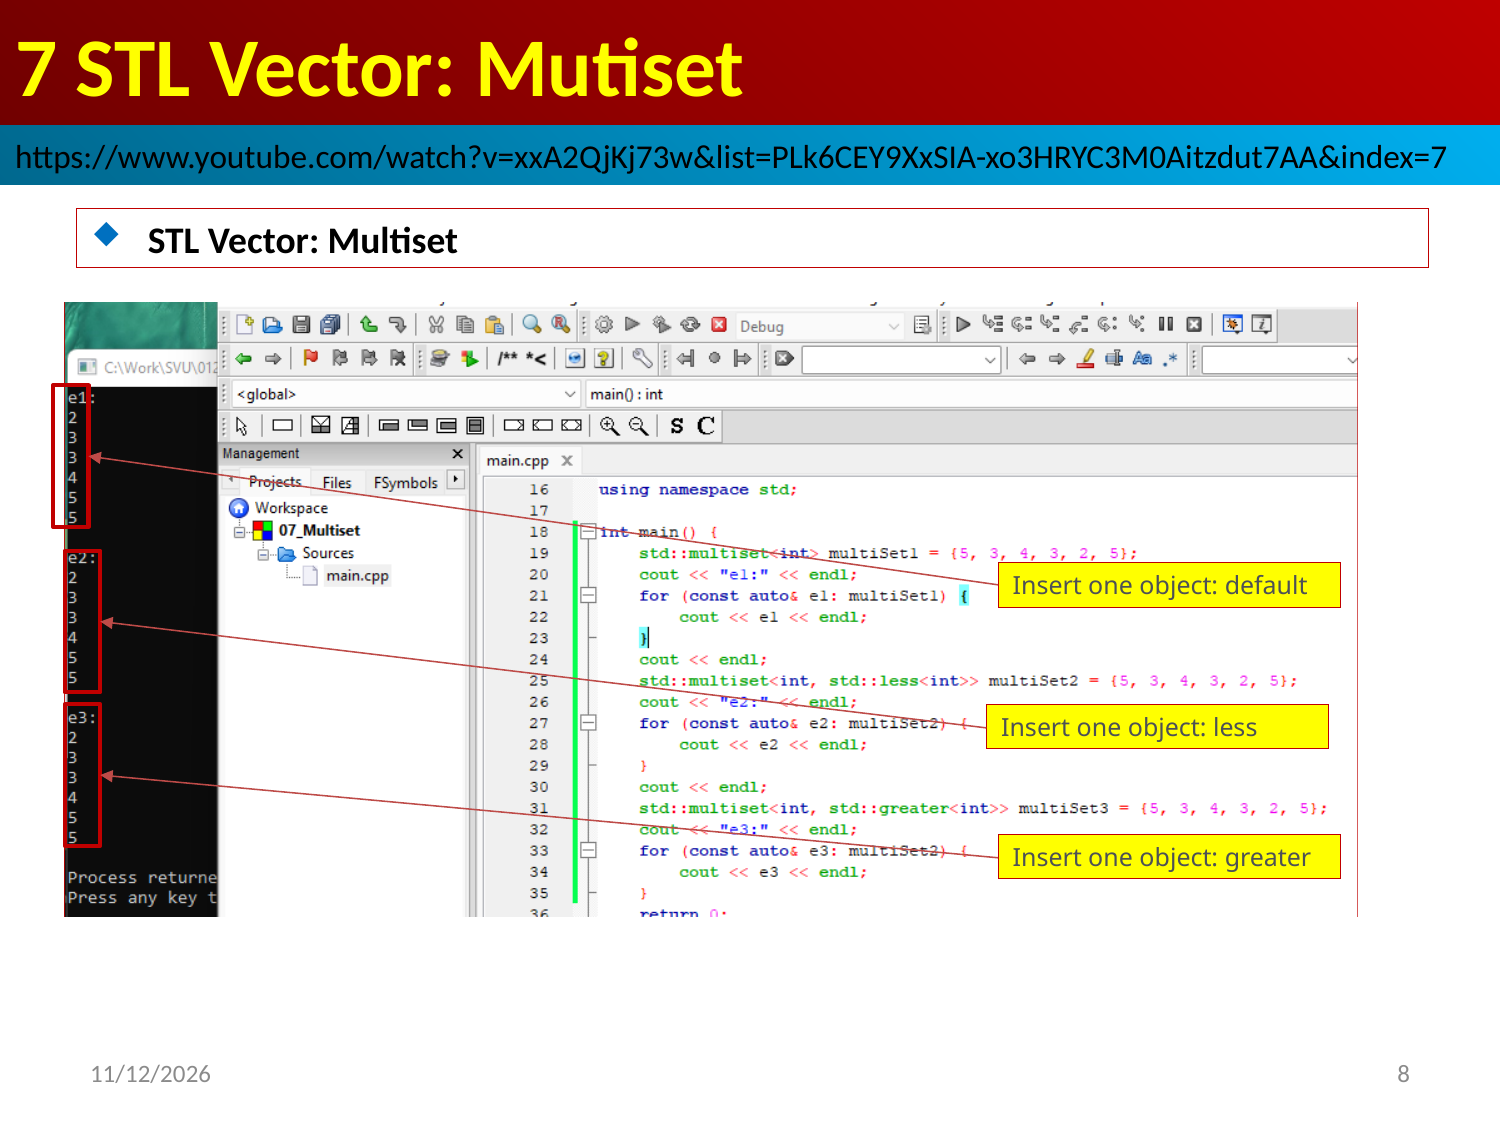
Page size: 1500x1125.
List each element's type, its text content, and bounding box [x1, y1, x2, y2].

slide_number 8 [1074, 1042, 1425, 1103]
subtitle STL Vector: Multiset [76, 208, 1429, 268]
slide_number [75, 1042, 425, 1103]
text_box https://www.youtube.com/watch?v=xxA2QjKj73w&list=PLk6CEY9XxSIA-xo3HRYC3M0Aitzdut7AA&index=7 [0, 125, 1500, 185]
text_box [64, 302, 1358, 918]
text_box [88, 455, 999, 586]
title 7 STL Vector: Mutiset [0, 0, 1500, 125]
text_box [51, 383, 59, 529]
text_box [100, 621, 987, 729]
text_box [100, 774, 999, 858]
